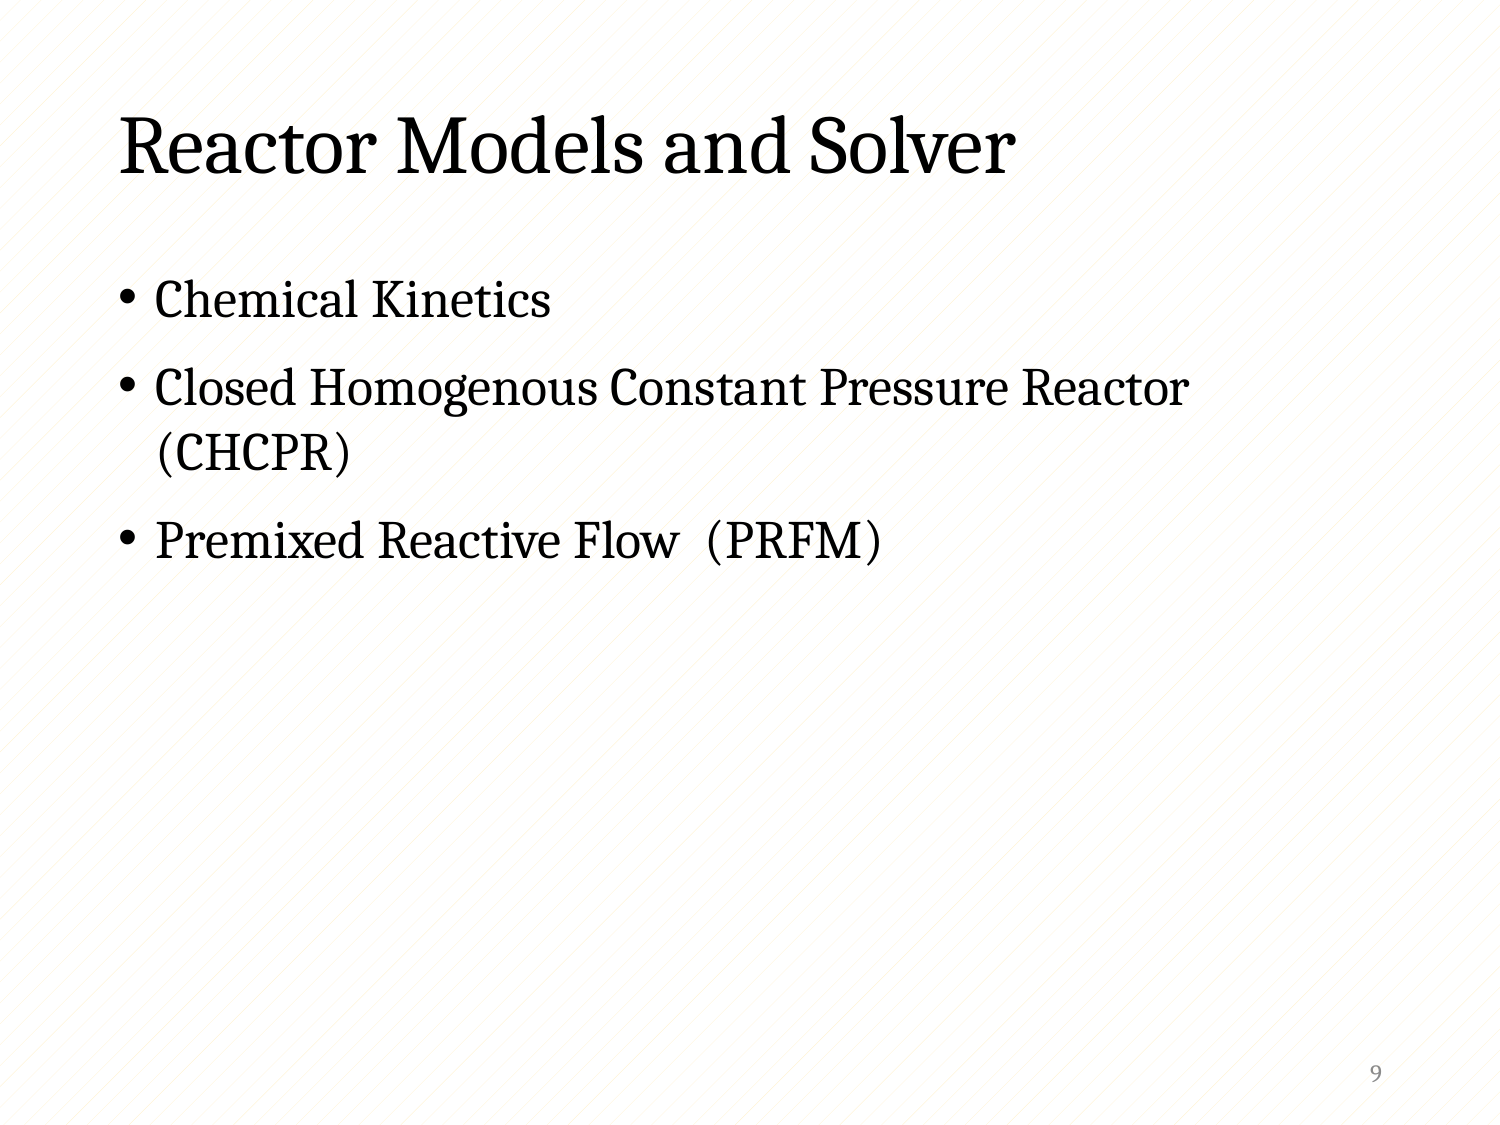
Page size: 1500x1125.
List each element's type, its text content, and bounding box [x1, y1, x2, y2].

slide_number 9 [1059, 1042, 1397, 1103]
list Chemical Kinetics Closed Homogenous Constant Pressure Reactor (CHCPR) Premixed Reactive Flow (PRFM) [103, 256, 1397, 1014]
title Reactor Models and Solver [103, 59, 1397, 233]
